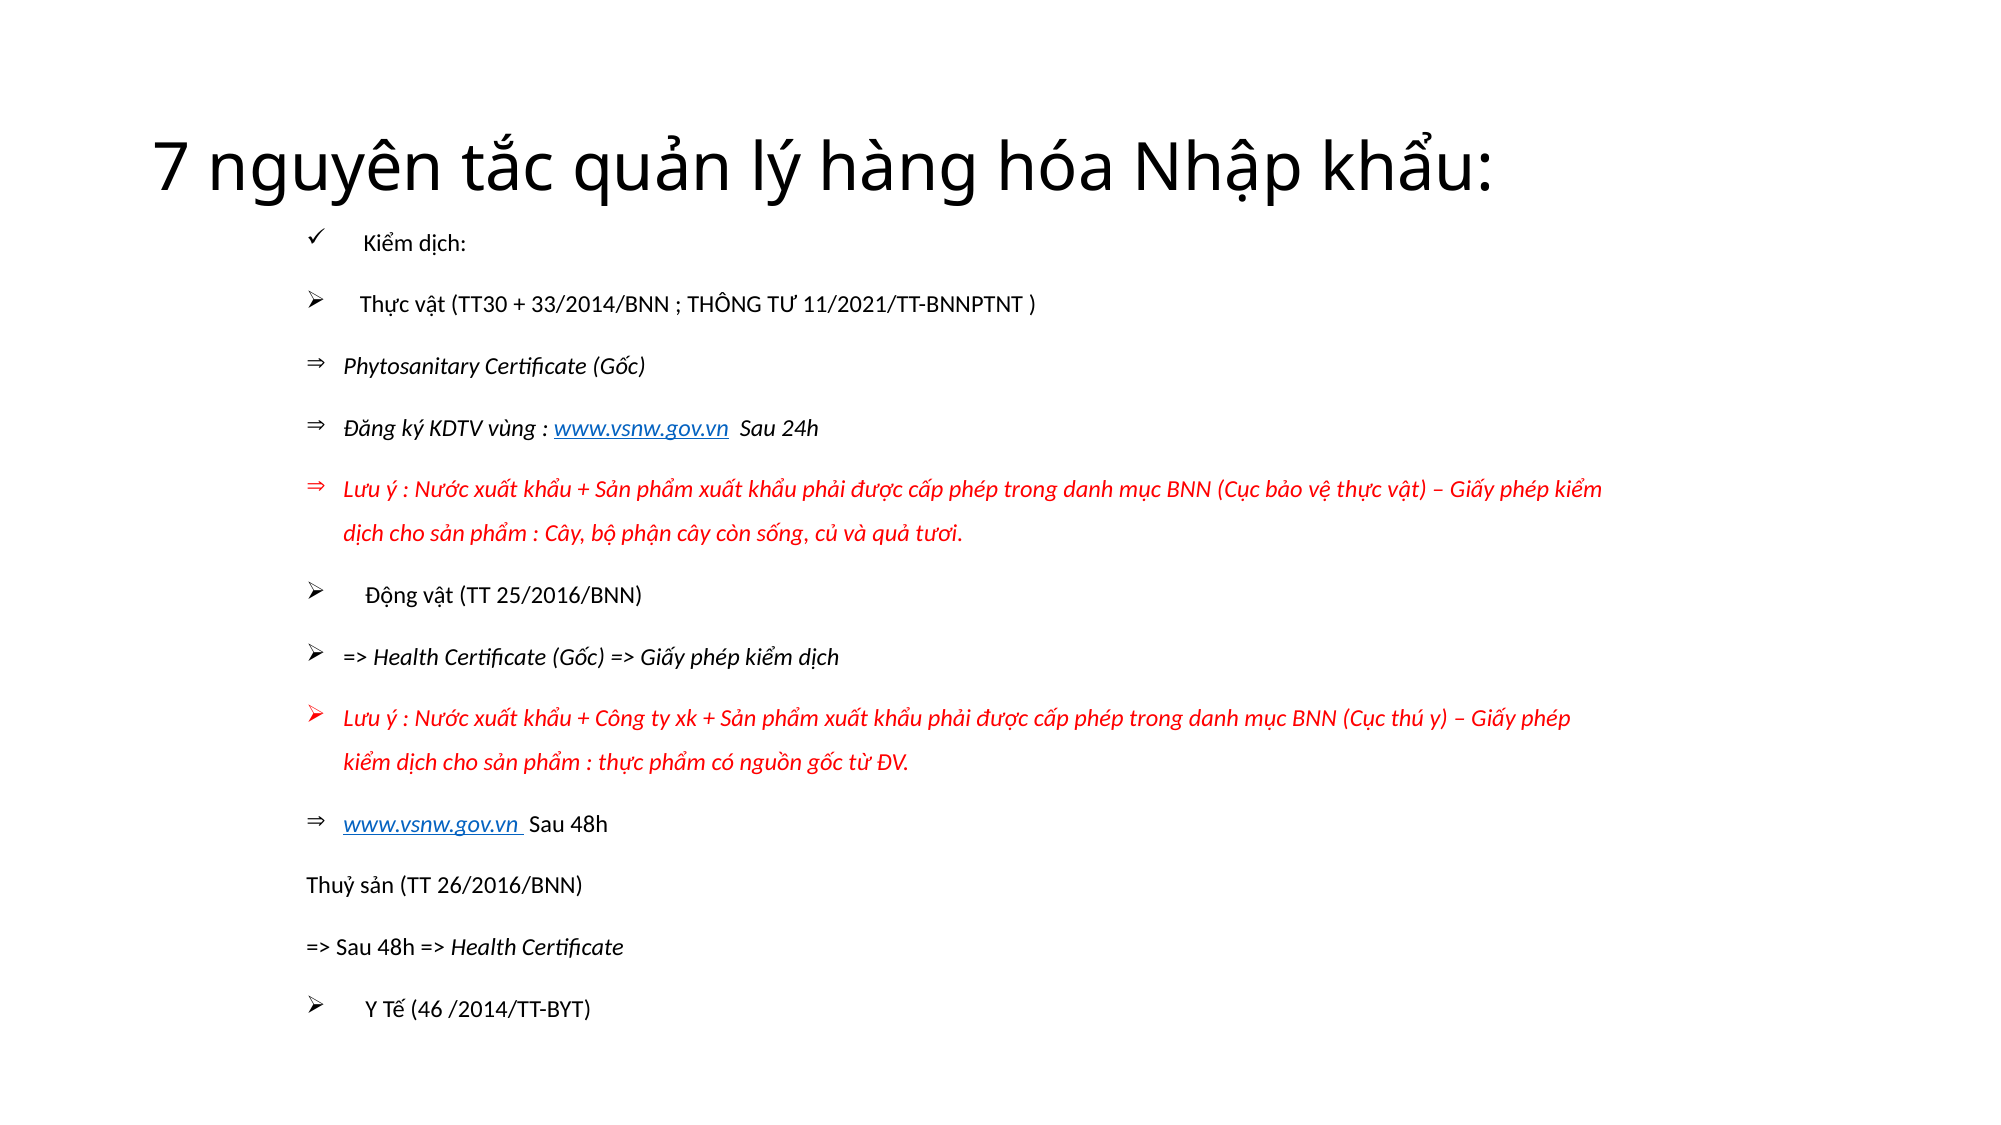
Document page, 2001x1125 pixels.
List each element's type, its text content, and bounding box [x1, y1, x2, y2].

list Kiểm dịch: Thực vật (TT30 + 33/2014/BNN ; THÔNG TƯ 11/2021/TT-BNNPTNT ) Phytosanitary Certificate (Gốc) Đăng ký KDTV vùng : www.vsnw.gov.vn Sau 24h Lưu ý : Nước xuất khẩu + Sản phẩm xuất khẩu phải được cấp phép trong danh mục BNN (Cục bảo vệ thực vật) – Giấy phép kiểm dịch cho sản phẩm : Cây, bộ phận cây còn sống, củ và quả tươi. Động vật (TT 25/2016/BNN) => Health Certificate (Gốc) => Giấy phép kiểm dịch Lưu ý : Nước xuất khẩu + Công ty xk + Sản phẩm xuất khẩu phải được cấp phép trong danh mục BNN (Cục thú y) – Giấy phép kiểm dịch cho sản phẩm : thực phẩm có nguồn gốc từ ĐV. www.vsnw.gov.vn Sau 48h Thuỷ sản (TT 26/2016/BNN) => Sau 48h => Health Certificate Y Tế (46 /2014/TT-BYT) [291, 204, 1629, 1035]
title 7 nguyên tắc quản lý hàng hóa Nhập khẩu: [137, 59, 1863, 278]
